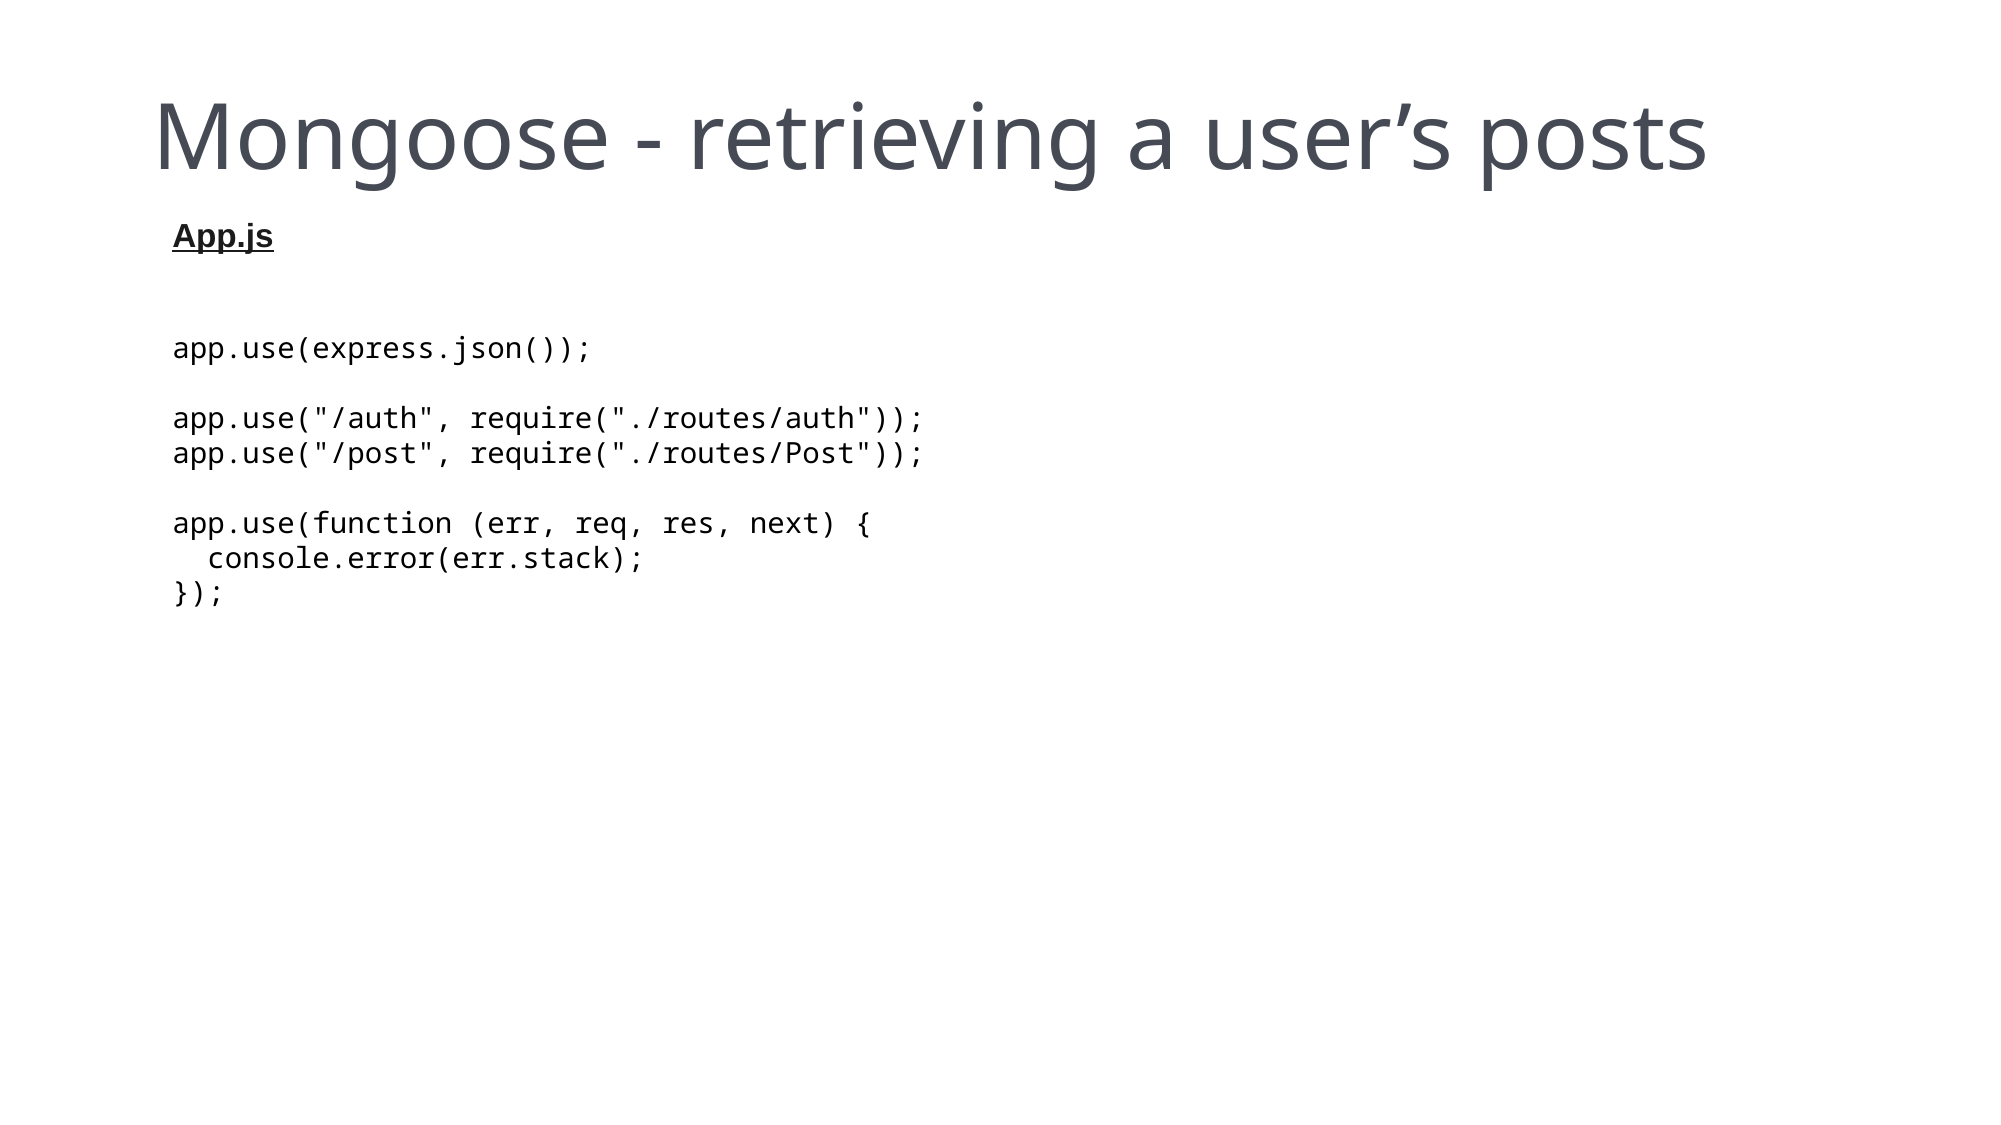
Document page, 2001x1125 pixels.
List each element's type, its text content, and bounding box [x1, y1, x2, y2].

title Mongoose - retrieving a user’s posts [137, 59, 1863, 219]
text_box App.js app.use(express.json()); app.use("/auth", require("./routes/auth")); app.use("/post", require("./routes/Post")); app.use(function (err, req, res, next) { console.error(err.stack); }); [157, 206, 1917, 687]
